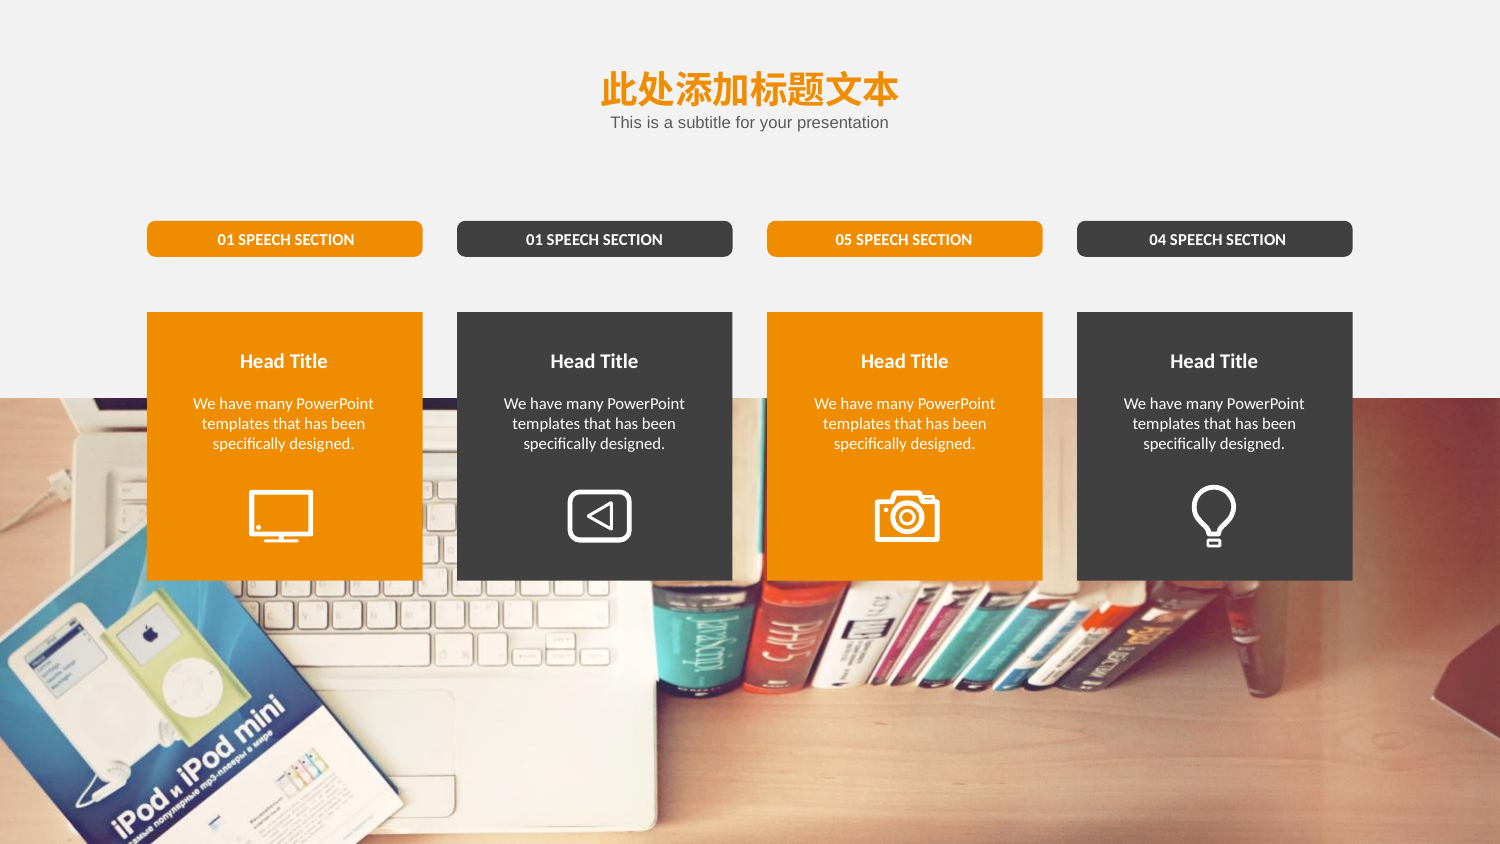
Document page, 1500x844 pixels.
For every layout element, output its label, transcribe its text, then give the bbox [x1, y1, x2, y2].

text_box 此处添加标题文本 [567, 58, 933, 119]
text_box [147, 312, 423, 581]
text_box This is a subtitle for your presentation [602, 112, 898, 133]
text_box [1077, 220, 1353, 257]
text_box 01 SPEECH SECTION [202, 221, 370, 256]
text_box [767, 312, 1043, 581]
text_box Head Title We have many PowerPoint templates that has been specifically designed. [786, 348, 1024, 454]
text_box Head Title We have many PowerPoint templates that has been specifically designed. [165, 348, 402, 454]
text_box 05 SPEECH SECTION [820, 221, 988, 256]
text_box [767, 220, 1043, 257]
text_box [249, 489, 314, 543]
text_box [874, 490, 940, 542]
text_box [1206, 538, 1222, 548]
text_box [1191, 484, 1237, 537]
text_box [457, 312, 733, 581]
text_box [0, 398, 1500, 844]
text_box [567, 489, 632, 543]
text_box Head Title We have many PowerPoint templates that has been specifically designed. [476, 348, 713, 454]
text_box 01 SPEECH SECTION [511, 221, 678, 256]
text_box Head Title We have many PowerPoint templates that has been specifically designed. [1096, 348, 1333, 454]
text_box [147, 220, 423, 257]
text_box [457, 220, 733, 257]
text_box 04 SPEECH SECTION [1134, 221, 1302, 256]
text_box [1077, 312, 1353, 581]
